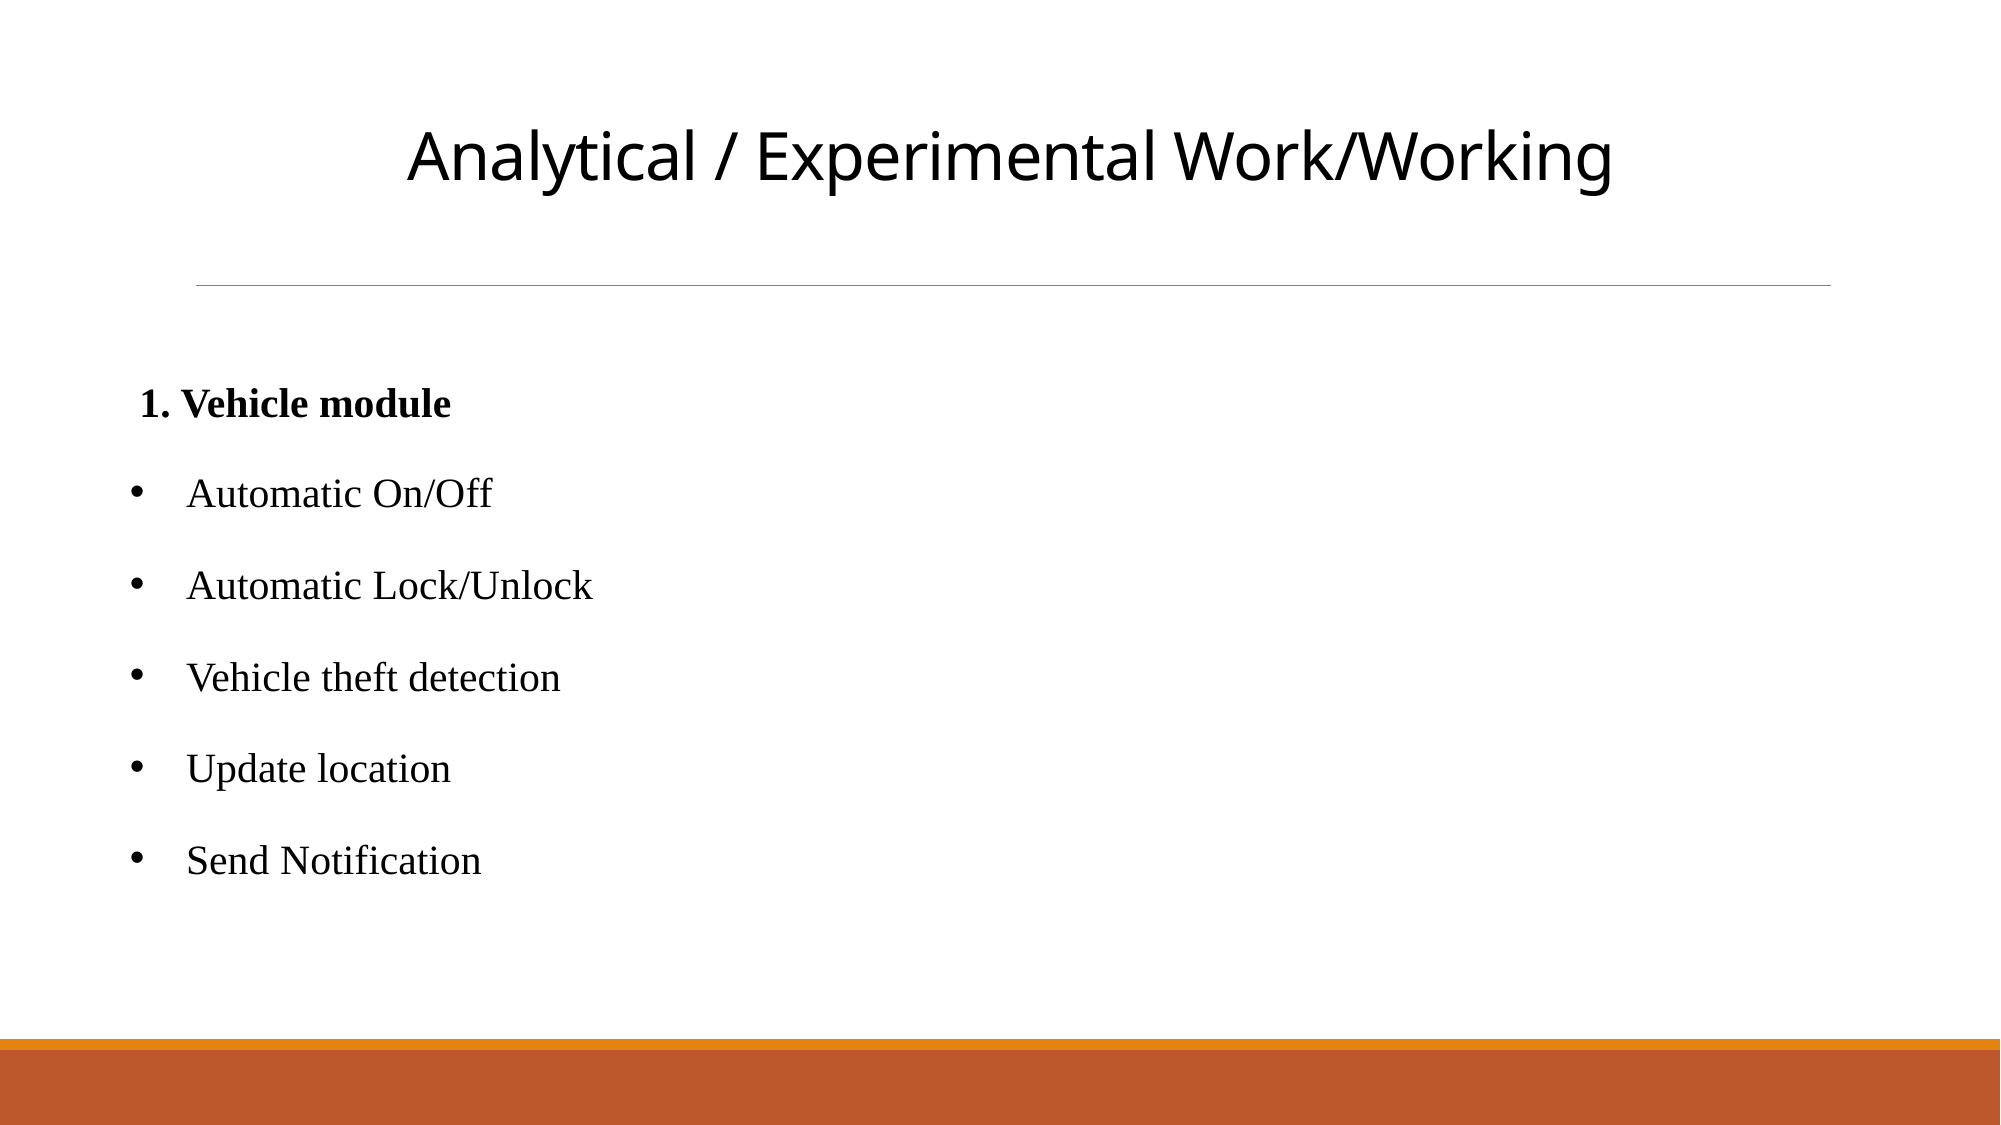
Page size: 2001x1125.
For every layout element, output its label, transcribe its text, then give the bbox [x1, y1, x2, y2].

list 1. Vehicle module Automatic On/Off Automatic Lock/Unlock Vehicle theft detection Update location Send Notification [129, 277, 1871, 1113]
title Analytical / Experimental Work/Working [186, 86, 1837, 202]
